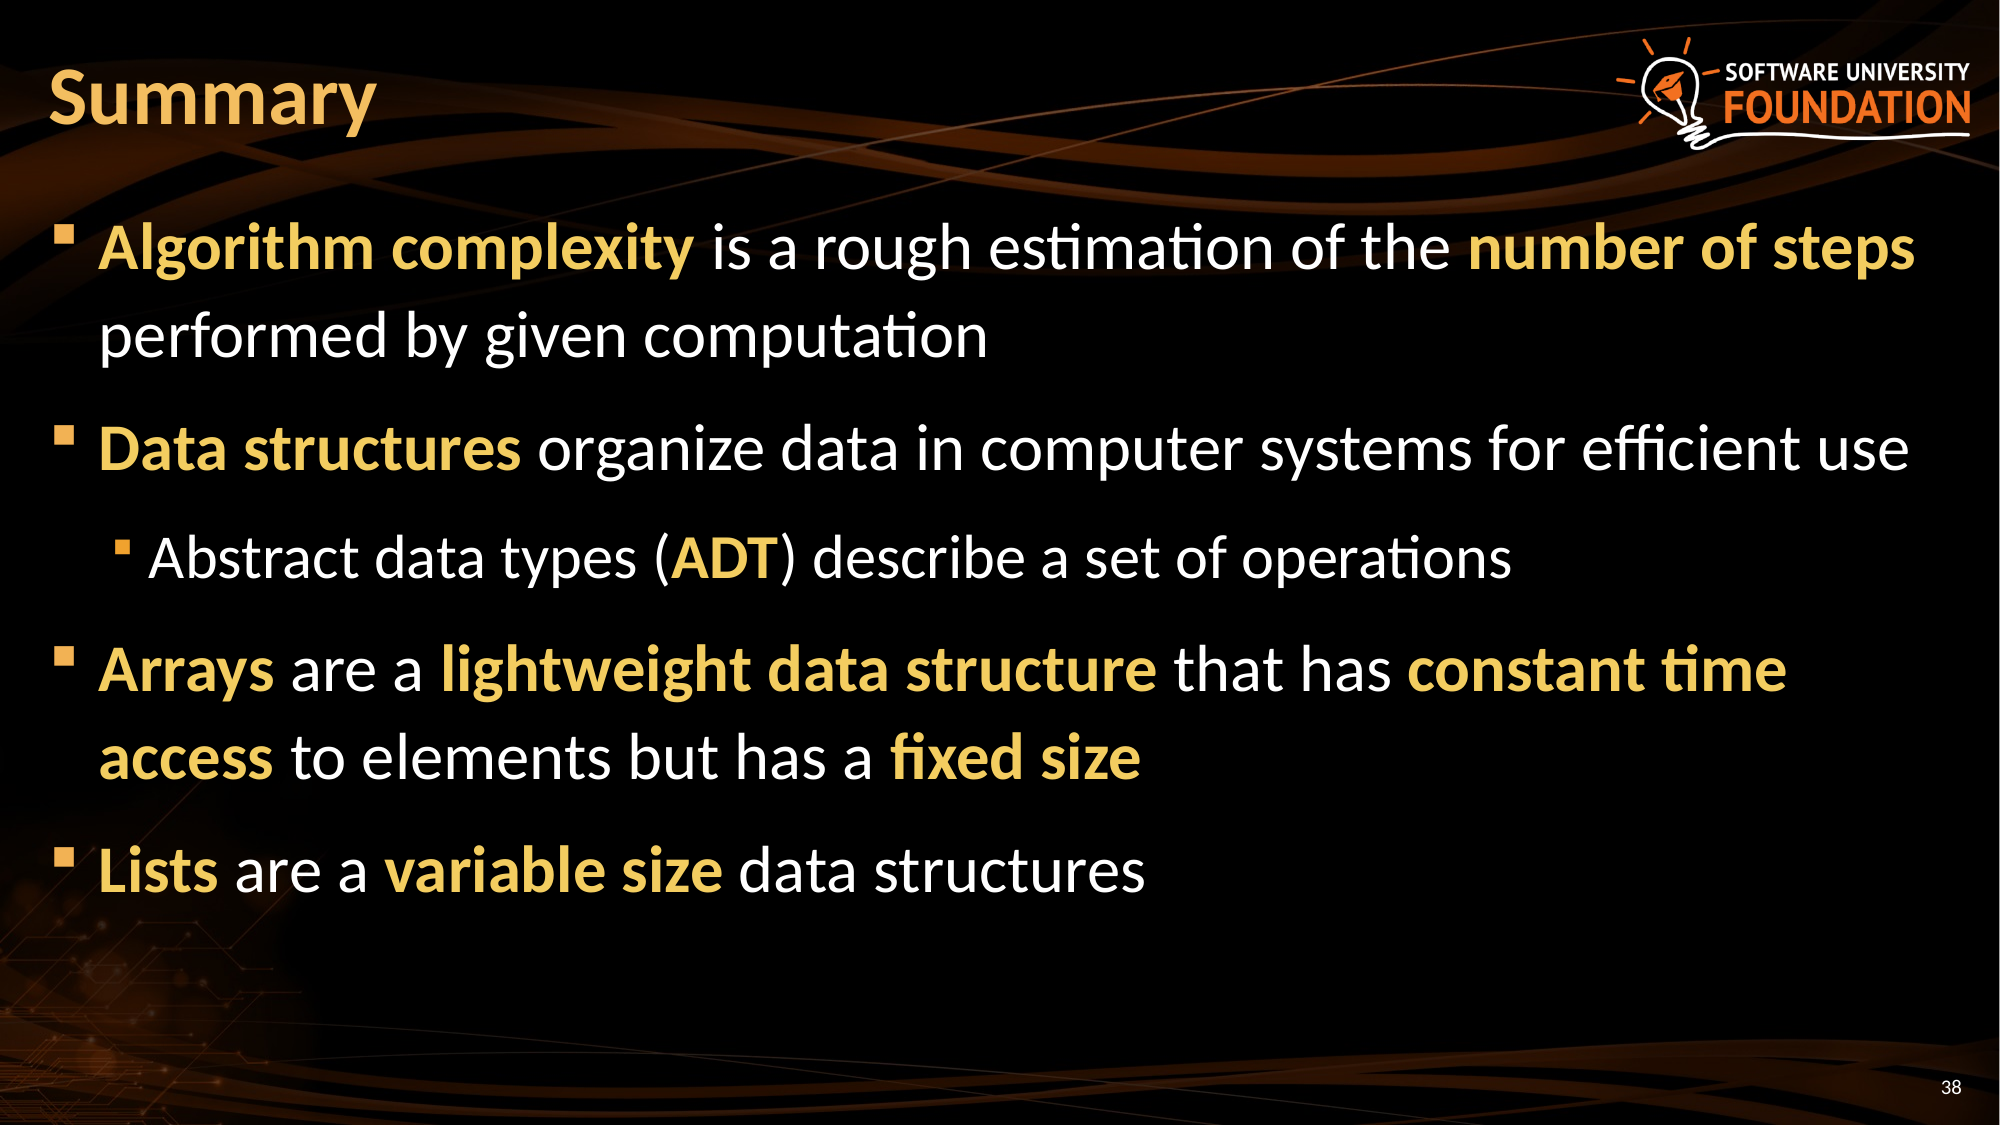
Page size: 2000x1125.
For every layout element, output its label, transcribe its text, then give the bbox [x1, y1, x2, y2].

title Summary [30, 6, 1602, 189]
picture [0, 0, 2000, 1125]
list Algorithm complexity is a rough estimation of the number of steps performed by given computation Data structures organize data in computer systems for efficient use Abstract data types (ADT) describe a set of operations Arrays are a lightweight data structure that has constant time access to elements but has a fixed size Lists are a variable size data structures [31, 188, 1968, 1103]
